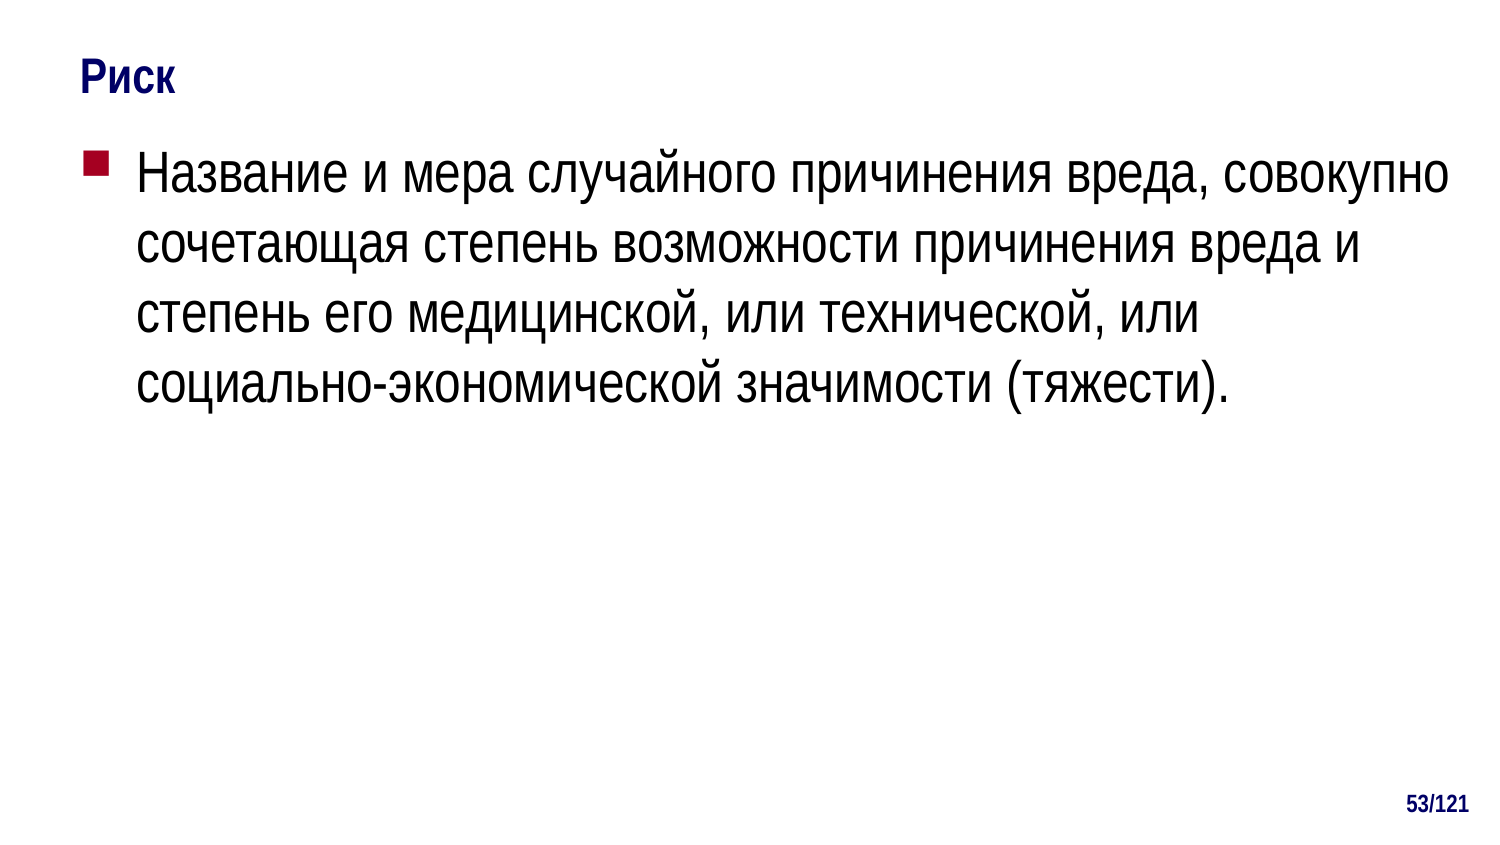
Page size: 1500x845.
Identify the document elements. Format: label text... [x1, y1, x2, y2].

title Риск [64, 32, 1483, 115]
list Название и мера случайного причинения вреда, совокупно сочетающая степень возможности причинения вреда и степень его медицинской, или технической, или социально-экономической значимости (тяжести). [64, 126, 1483, 789]
